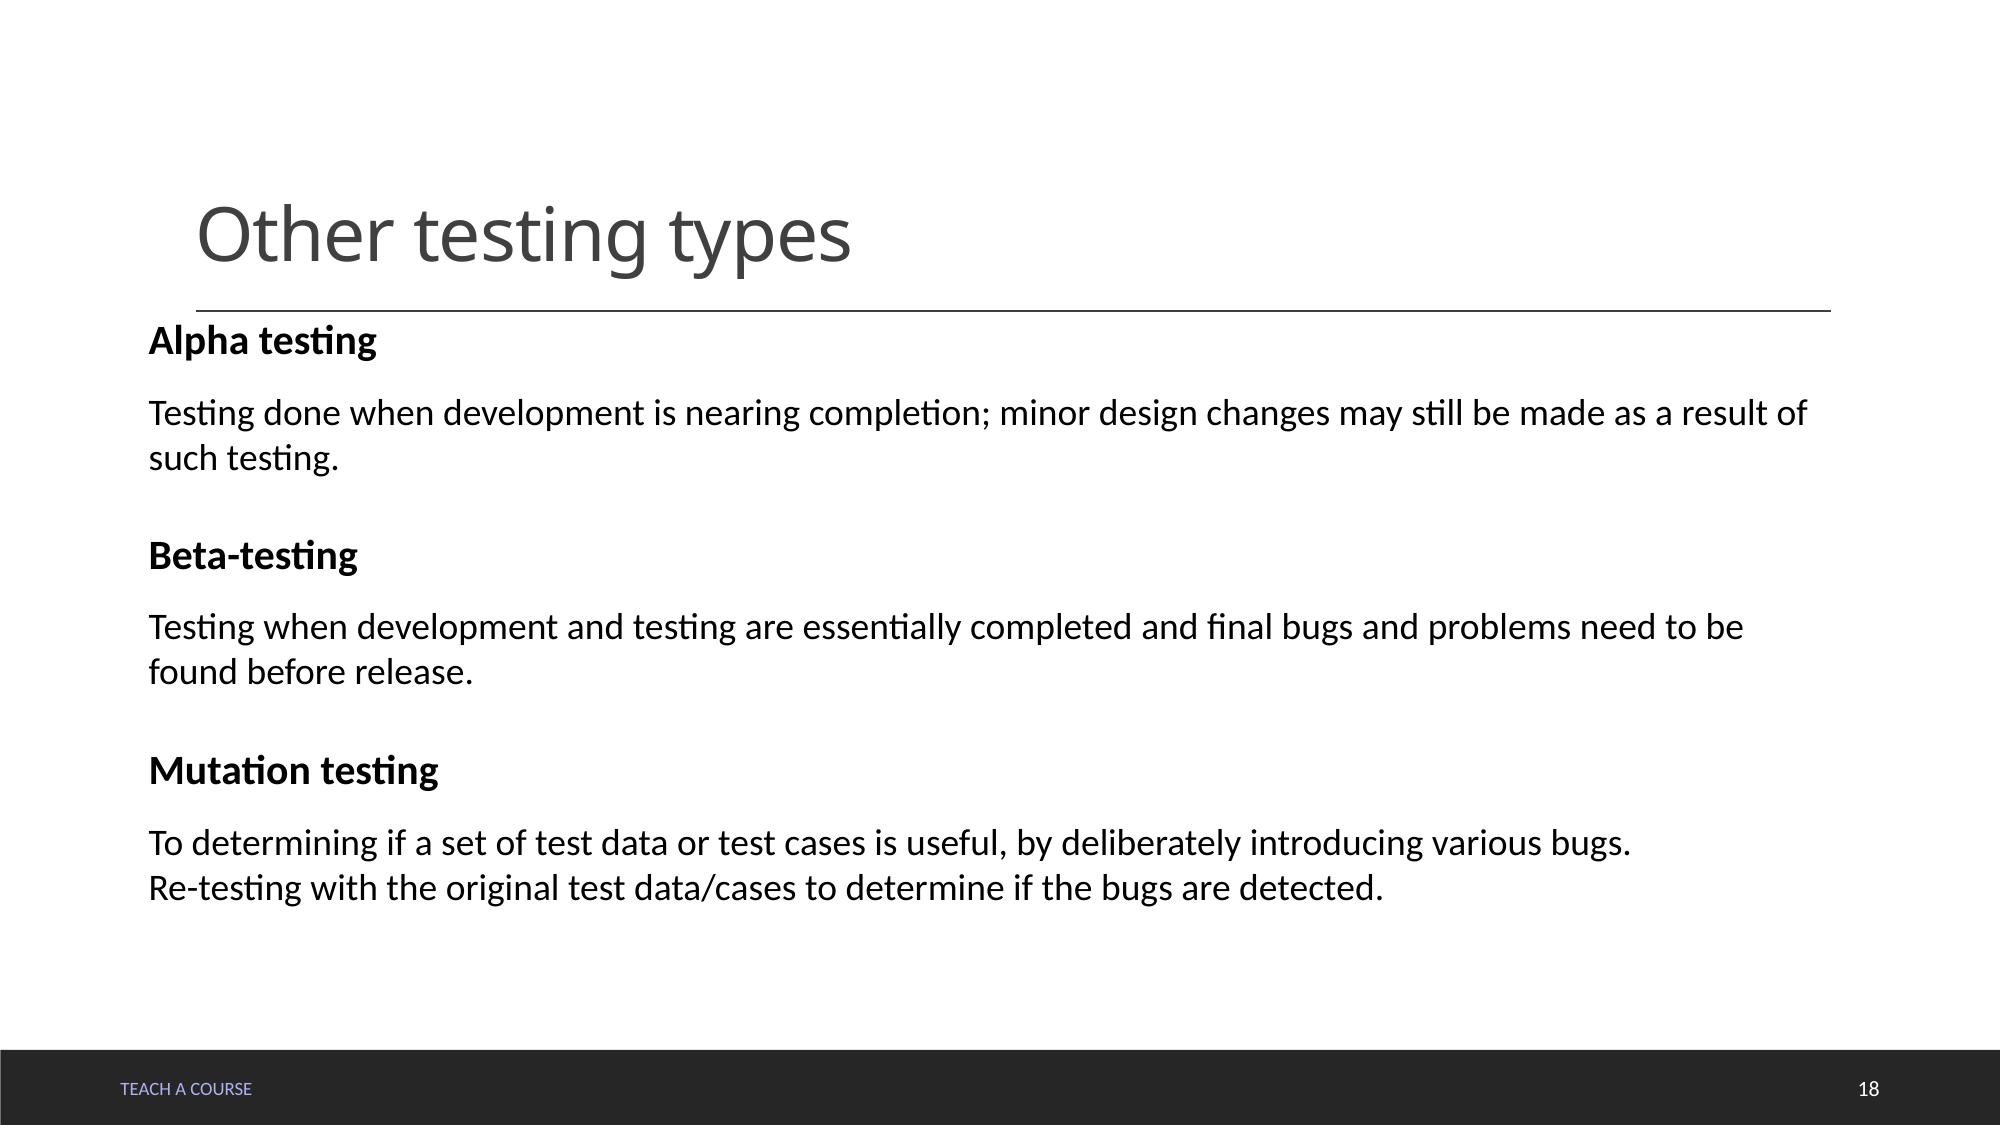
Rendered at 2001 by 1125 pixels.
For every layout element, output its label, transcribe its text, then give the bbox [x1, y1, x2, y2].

title Other testing types [180, 47, 1830, 285]
footer TEACH A COURSE [105, 1057, 1224, 1118]
text_box Alpha testing Testing done when development is nearing completion; minor design changes may still be made as a result of such testing. Beta-testing Testing when development and testing are essentially completed and final bugs and problems need to be found before release. Mutation testing To determining if a set of test data or test cases is useful, by deliberately introducing various bugs. Re-testing with the original test data/cases to determine if the bugs are detected. [133, 305, 1830, 915]
slide_number 18 [1793, 1057, 1895, 1118]
